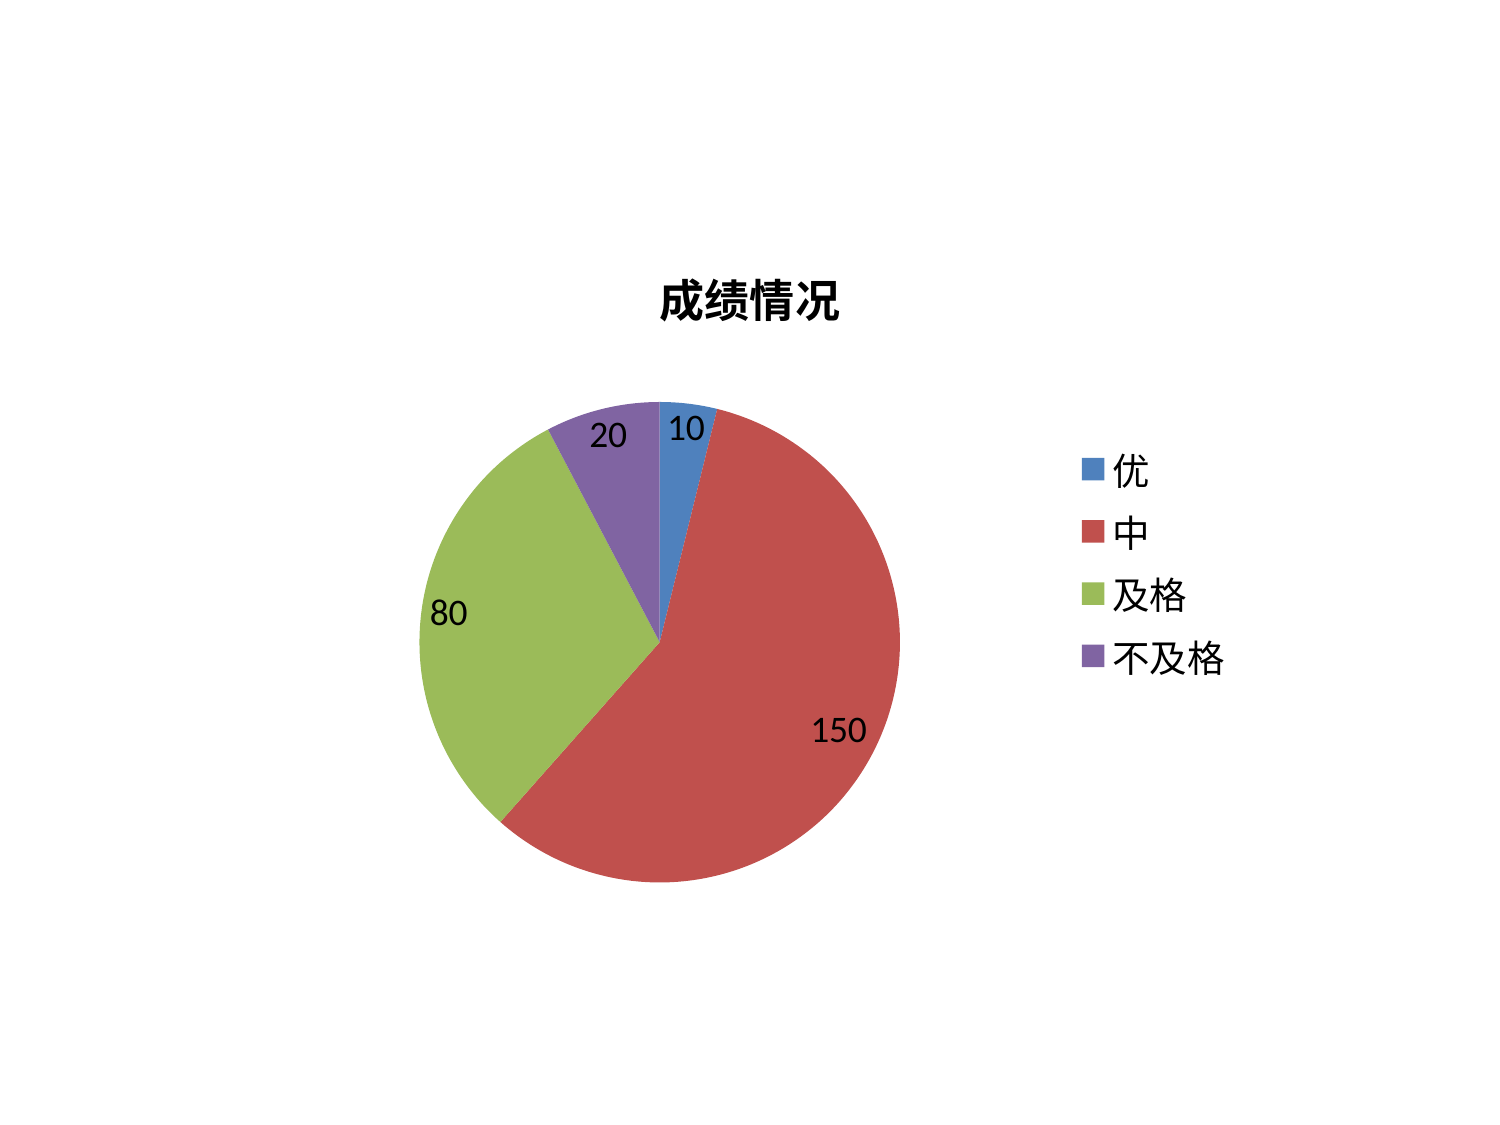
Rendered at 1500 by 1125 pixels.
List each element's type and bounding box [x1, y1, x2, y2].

chart [249, 228, 1251, 897]
